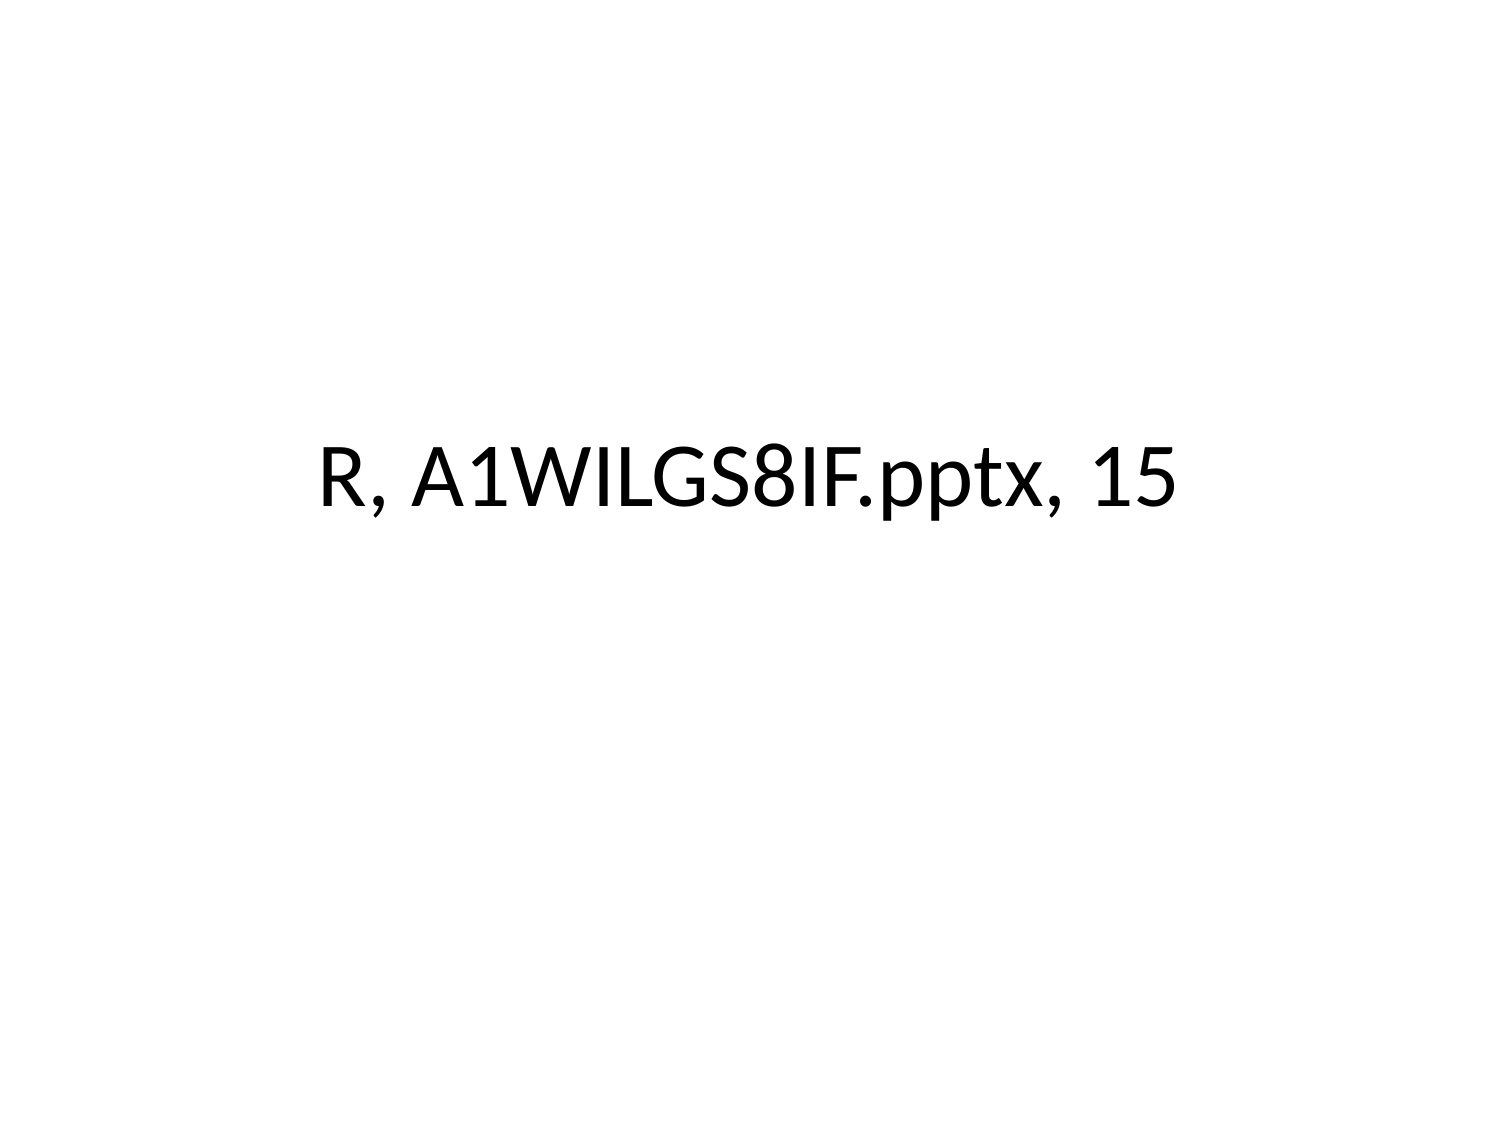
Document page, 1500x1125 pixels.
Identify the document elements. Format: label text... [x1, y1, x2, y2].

title R, A1WILGS8IF.pptx, 15 [112, 349, 1388, 591]
